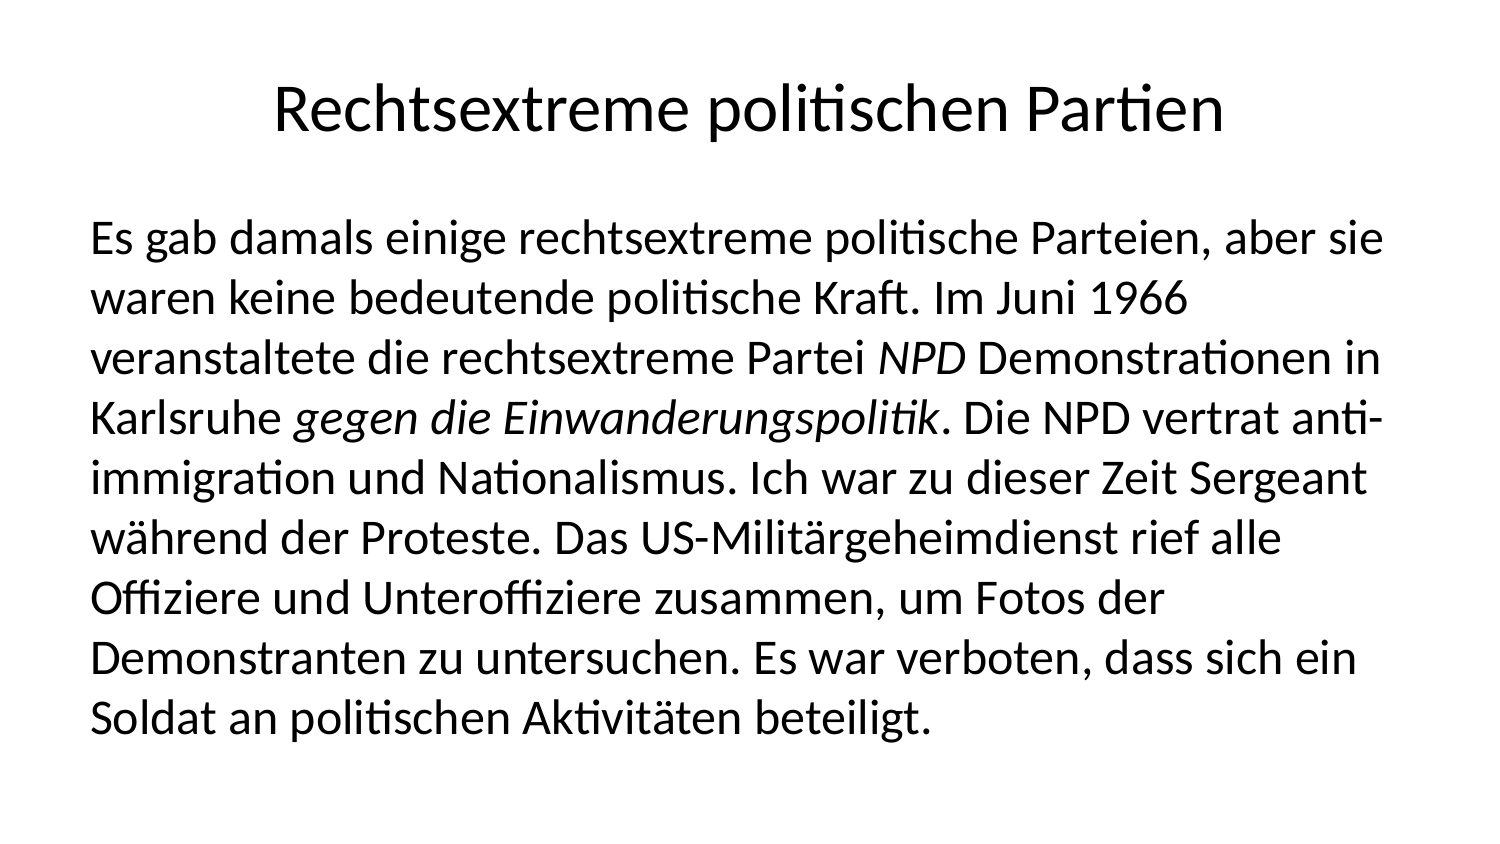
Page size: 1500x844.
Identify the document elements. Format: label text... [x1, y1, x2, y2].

list Es gab damals einige rechtsextreme politische Parteien, aber sie waren keine bedeutende politische Kraft. Im Juni 1966 veranstaltete die rechtsextreme Partei NPD Demonstrationen in Karlsruhe gegen die Einwanderungspolitik. Die NPD vertrat anti-immigration und Nationalismus. Ich war zu dieser Zeit Sergeant während der Proteste. Das US-Militärgeheimdienst rief alle Offiziere und Unteroffiziere zusammen, um Fotos der Demonstranten zu untersuchen. Es war verboten, dass sich ein Soldat an politischen Aktivitäten beteiligt. [75, 196, 1425, 754]
title Rechtsextreme politischen Partien [75, 33, 1425, 175]
